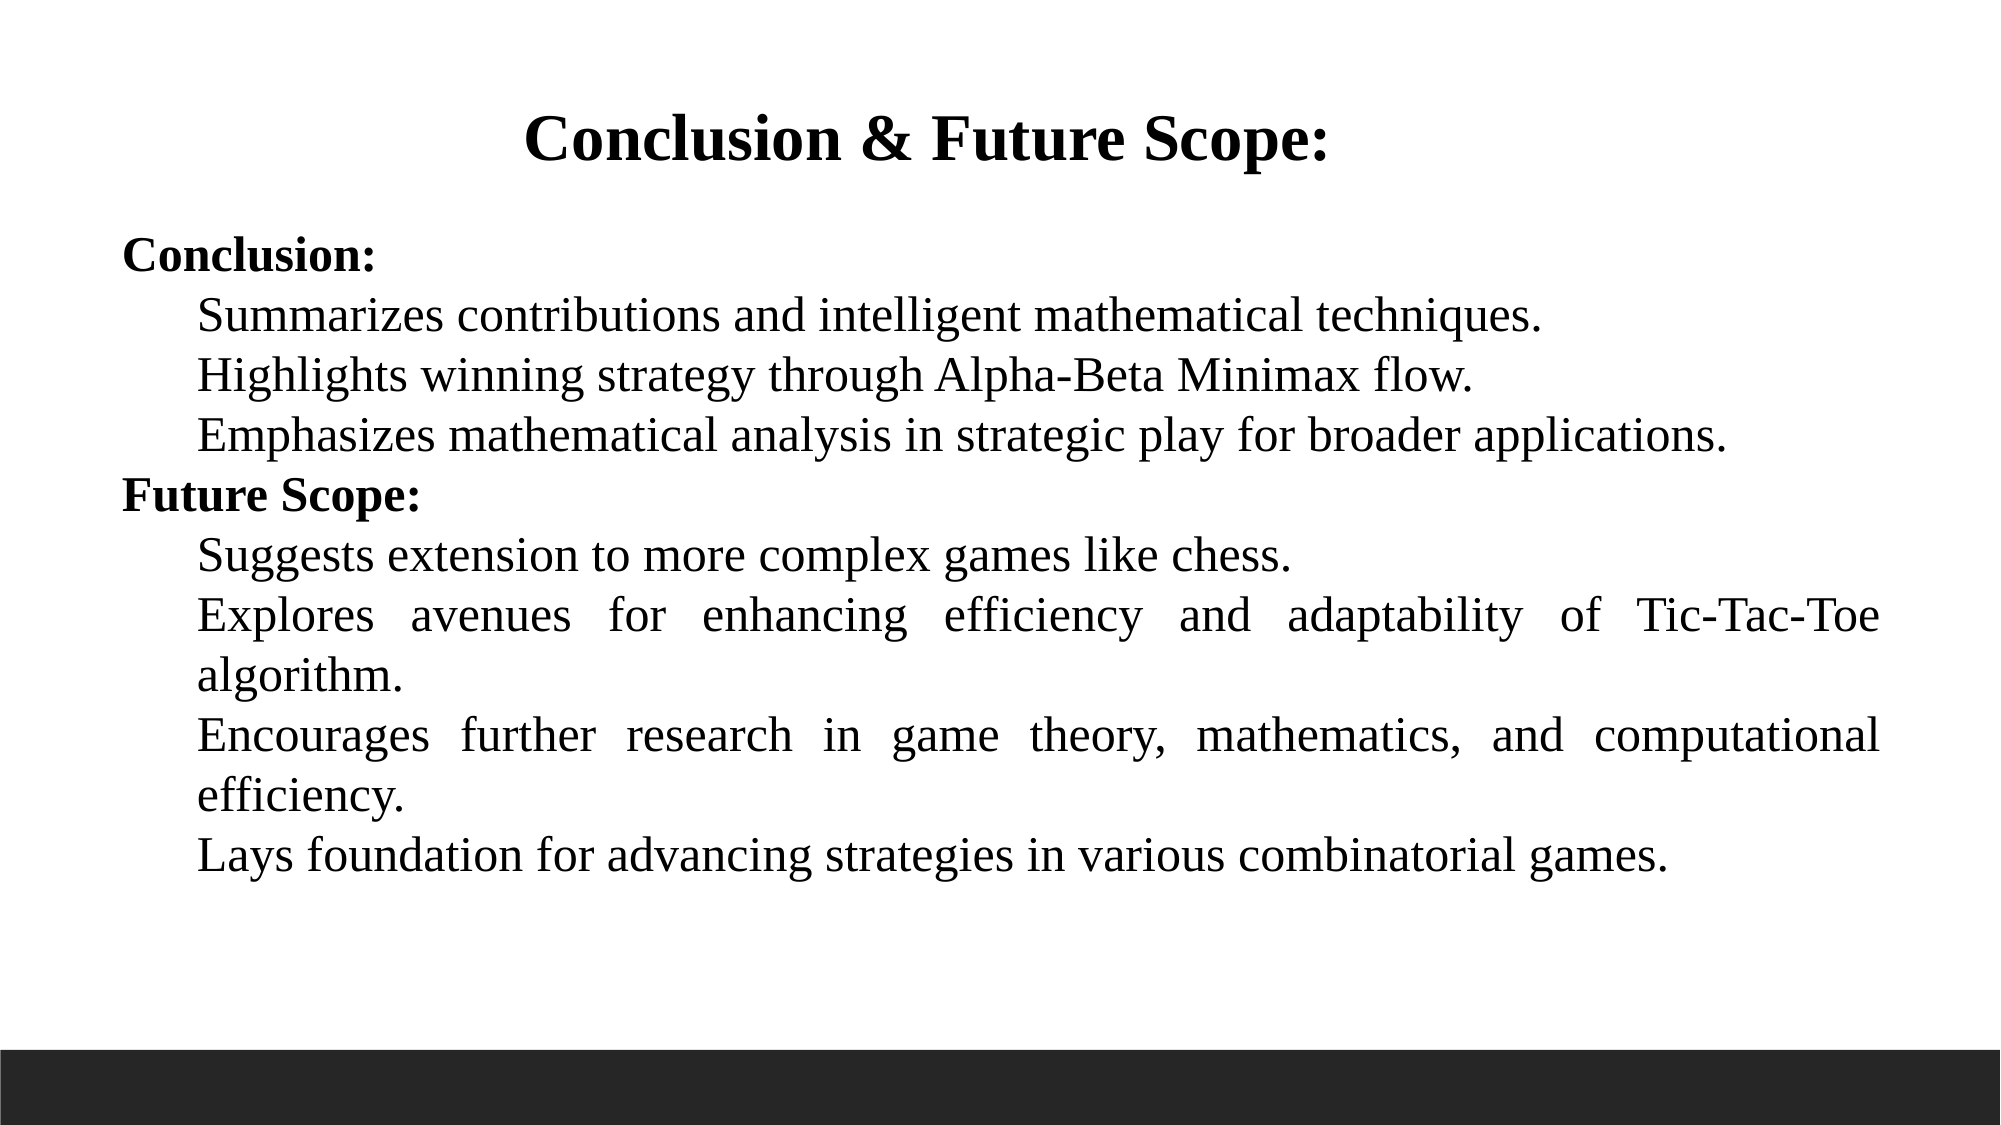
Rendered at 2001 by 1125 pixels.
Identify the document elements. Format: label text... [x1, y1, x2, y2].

text_box Conclusion & Future Scope: [428, 86, 1429, 182]
text_box Conclusion: Summarizes contributions and intelligent mathematical techniques. Highlights winning strategy through Alpha-Beta Minimax flow. Emphasizes mathematical analysis in strategic play for broader applications. Future Scope: Suggests extension to more complex games like chess. Explores avenues for enhancing efficiency and adaptability of Tic-Tac-Toe algorithm. Encourages further research in game theory, mathematics, and computational efficiency. Lays foundation for advancing strategies in various combinatorial games. [107, 214, 1897, 889]
